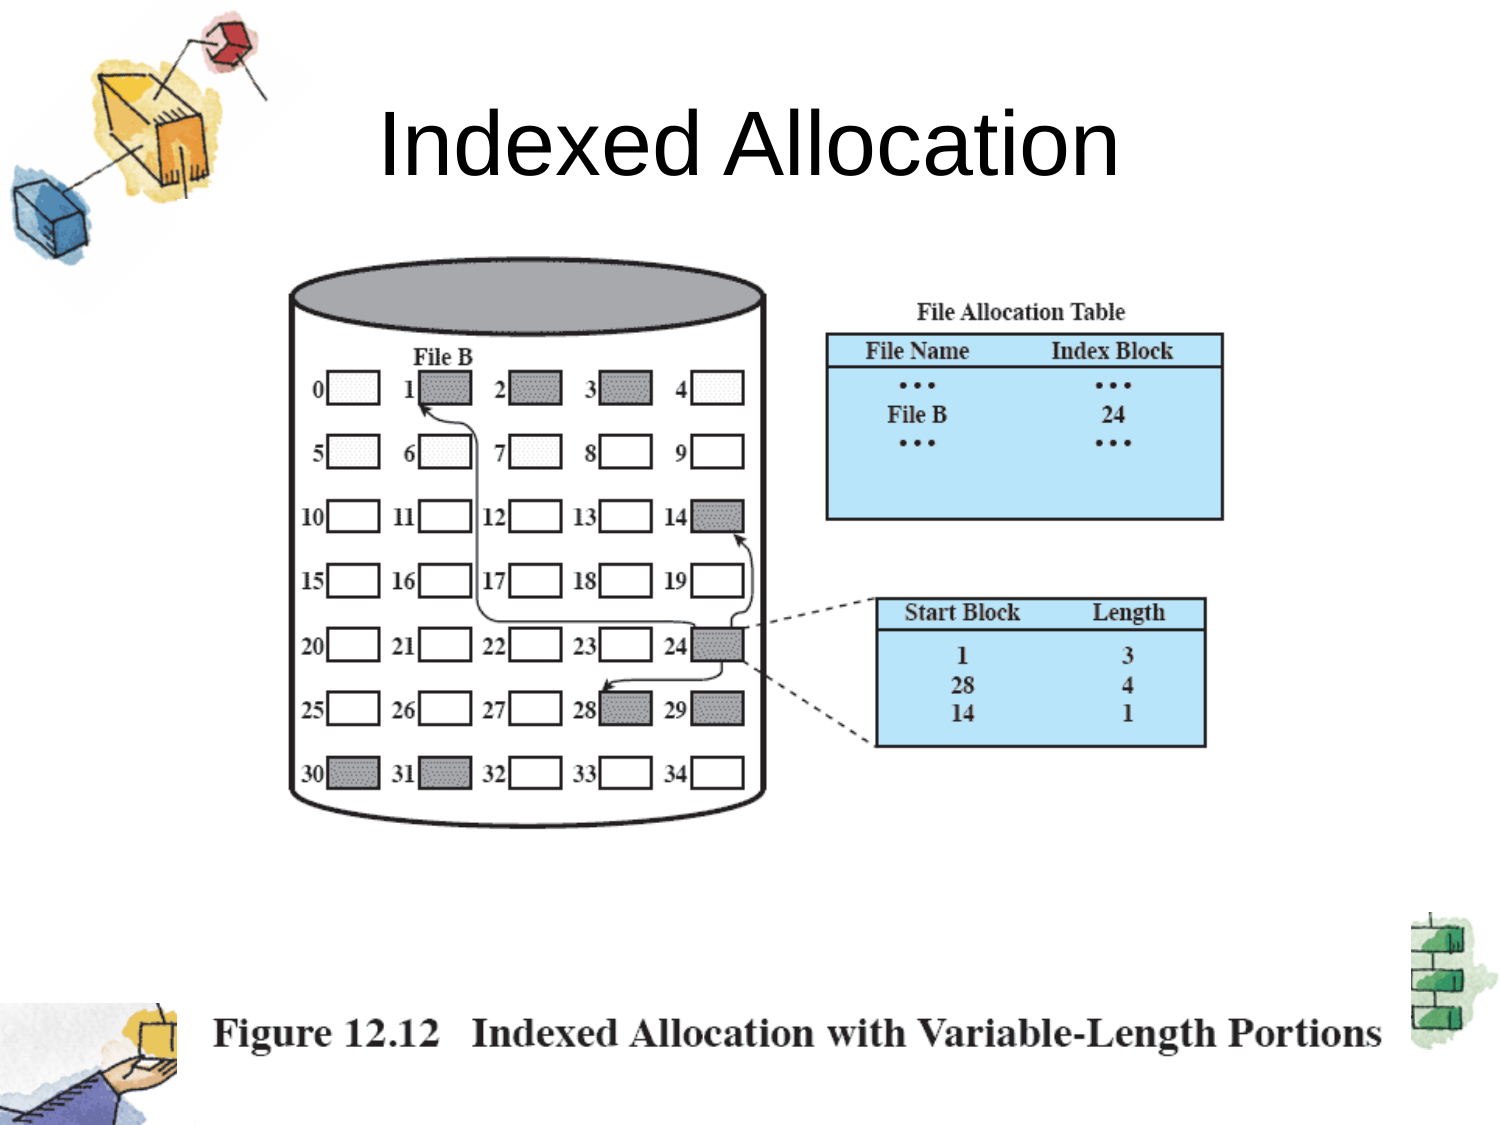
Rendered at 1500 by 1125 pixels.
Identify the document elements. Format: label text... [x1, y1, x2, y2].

picture [113, 0, 275, 45]
picture [0, 1003, 196, 1125]
picture [0, 84, 168, 317]
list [177, 199, 1411, 1076]
title Indexed Allocation [75, 45, 1425, 233]
picture [1411, 912, 1500, 1050]
